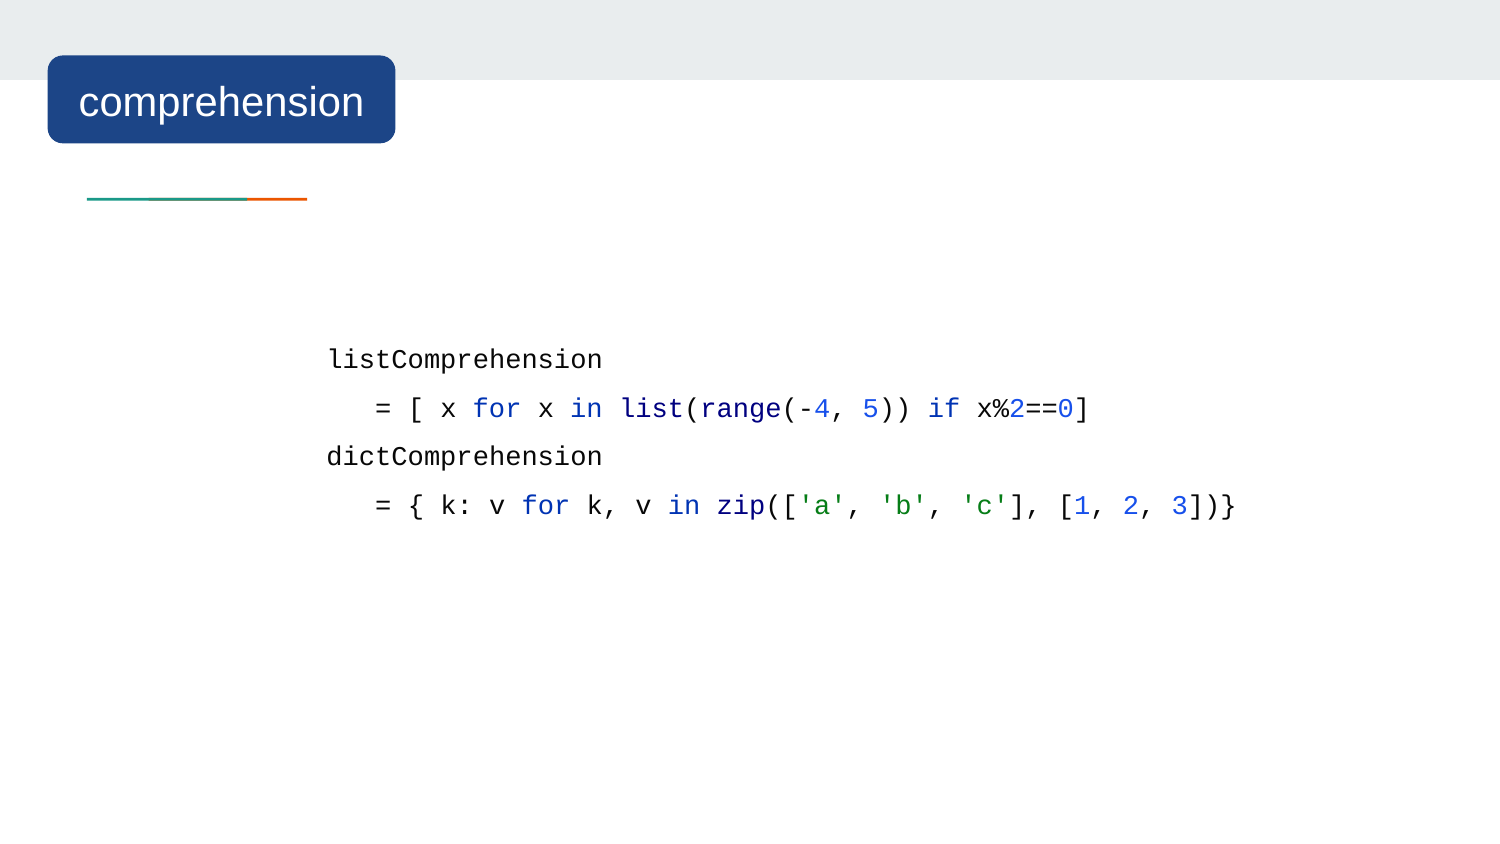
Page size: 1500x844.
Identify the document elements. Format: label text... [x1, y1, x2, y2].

text_box listComprehension = [ x for x in list(range(-4, 5)) if x%2==0] dictComprehension = { k: v for k, v in zip(['a', 'b', 'c'], [1, 2, 3])} [311, 310, 1409, 584]
text_box comprehension [48, 56, 395, 143]
